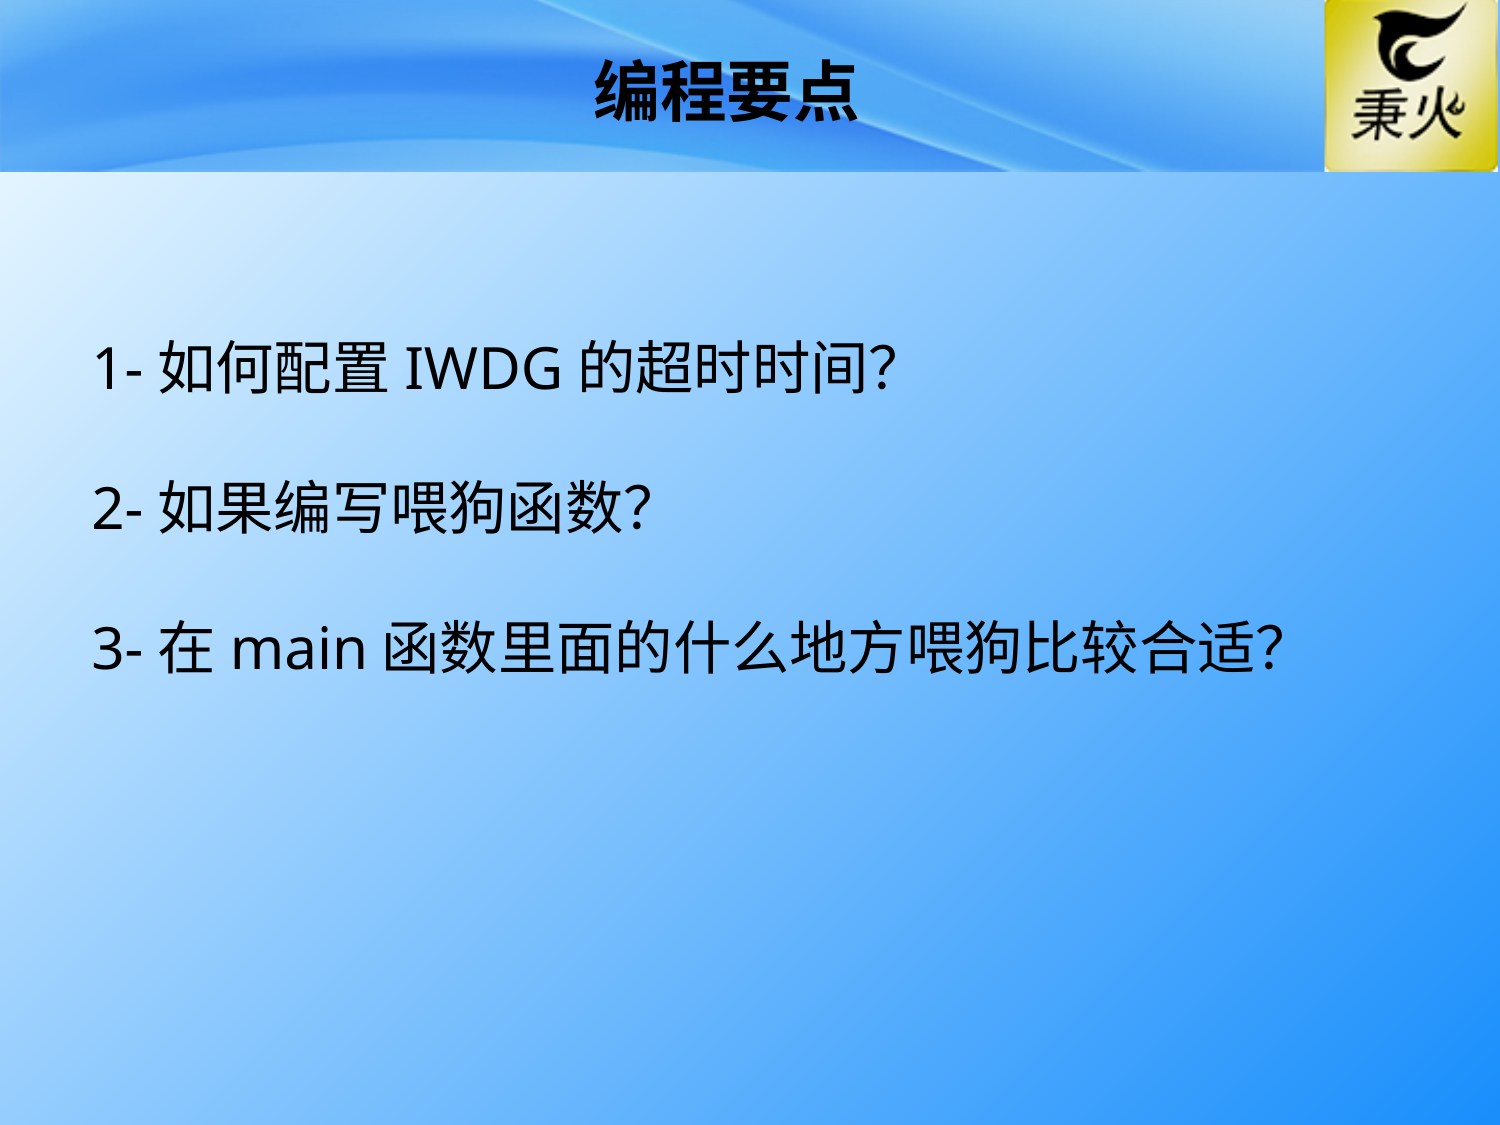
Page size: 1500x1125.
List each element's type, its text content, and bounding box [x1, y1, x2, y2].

text_box 1-如何配置IWDG的超时时间？ 2-如果编写喂狗函数？ 3-在main函数里面的什么地方喂狗比较合适？ [76, 253, 1447, 689]
picture [0, 0, 1498, 172]
